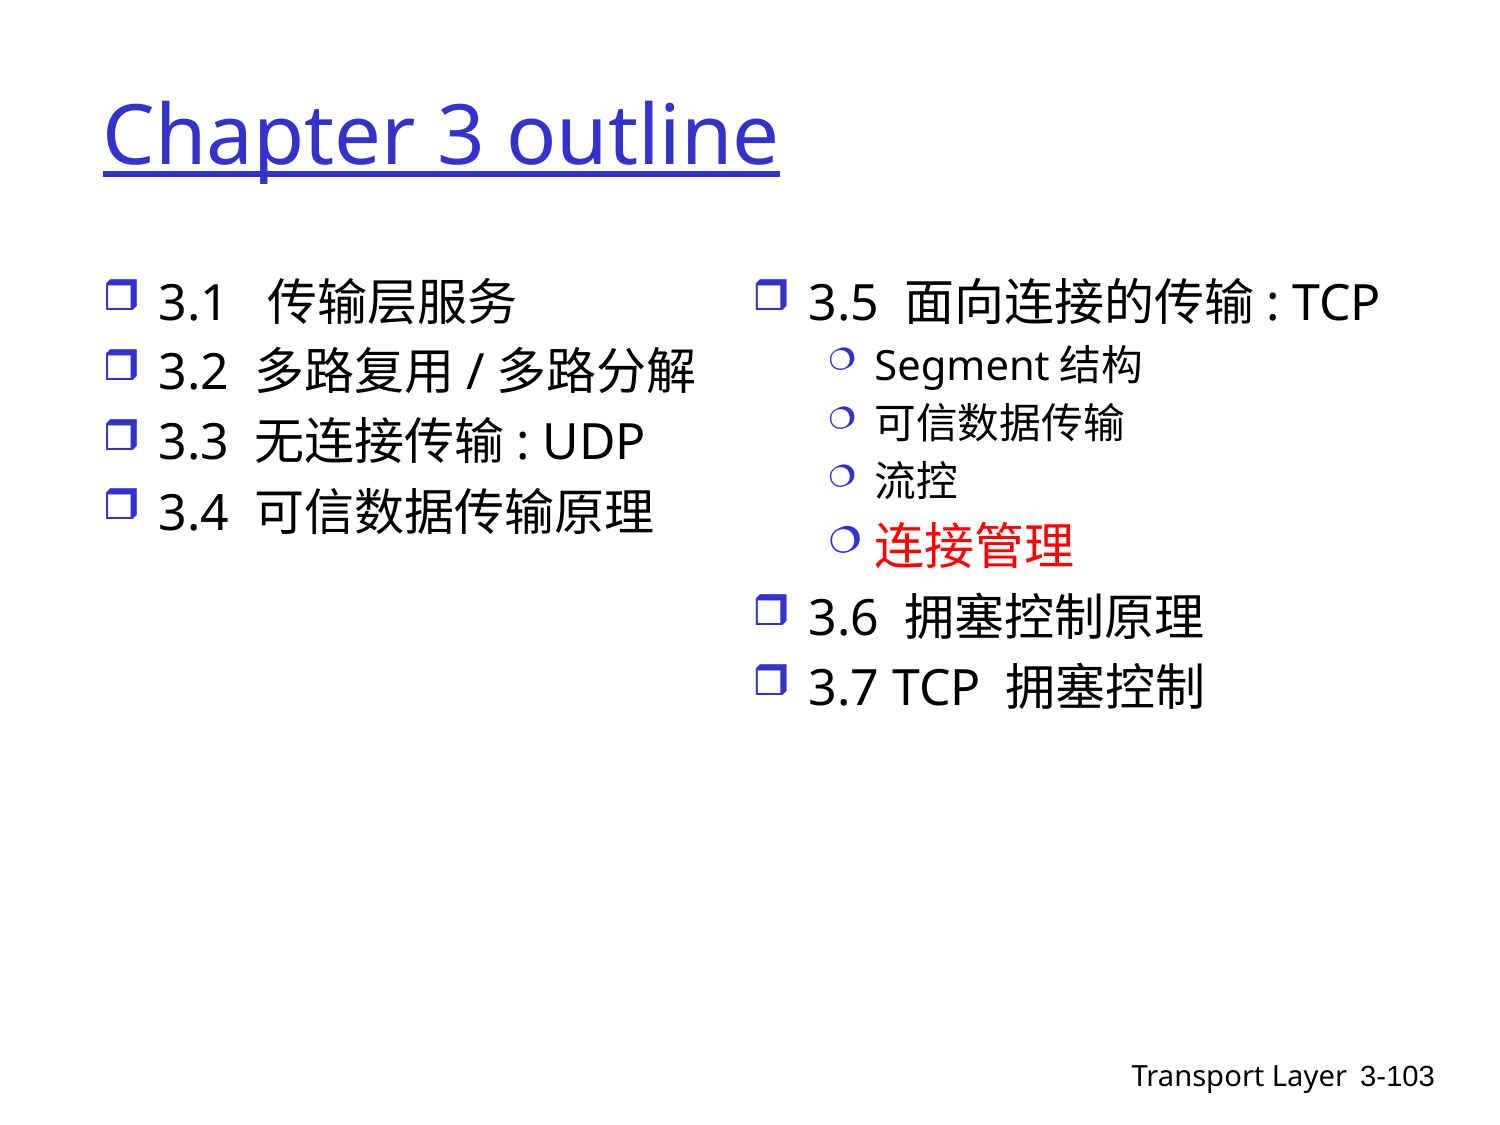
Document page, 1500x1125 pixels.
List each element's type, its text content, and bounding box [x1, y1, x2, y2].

list 3.1 传输层服务 3.2 多路复用/多路分解 3.3 无连接传输: UDP 3.4 可信数据传输原理 [87, 262, 713, 1025]
footer Transport Layer [887, 1049, 1338, 1125]
slide_number 3-103 [1338, 1049, 1451, 1125]
list 3.5 面向连接的传输: TCP Segment结构 可信数据传输 流控 连接管理 3.6 拥塞控制原理 3.7 TCP 拥塞控制 [737, 262, 1403, 1025]
title Chapter 3 outline [87, 37, 1363, 225]
